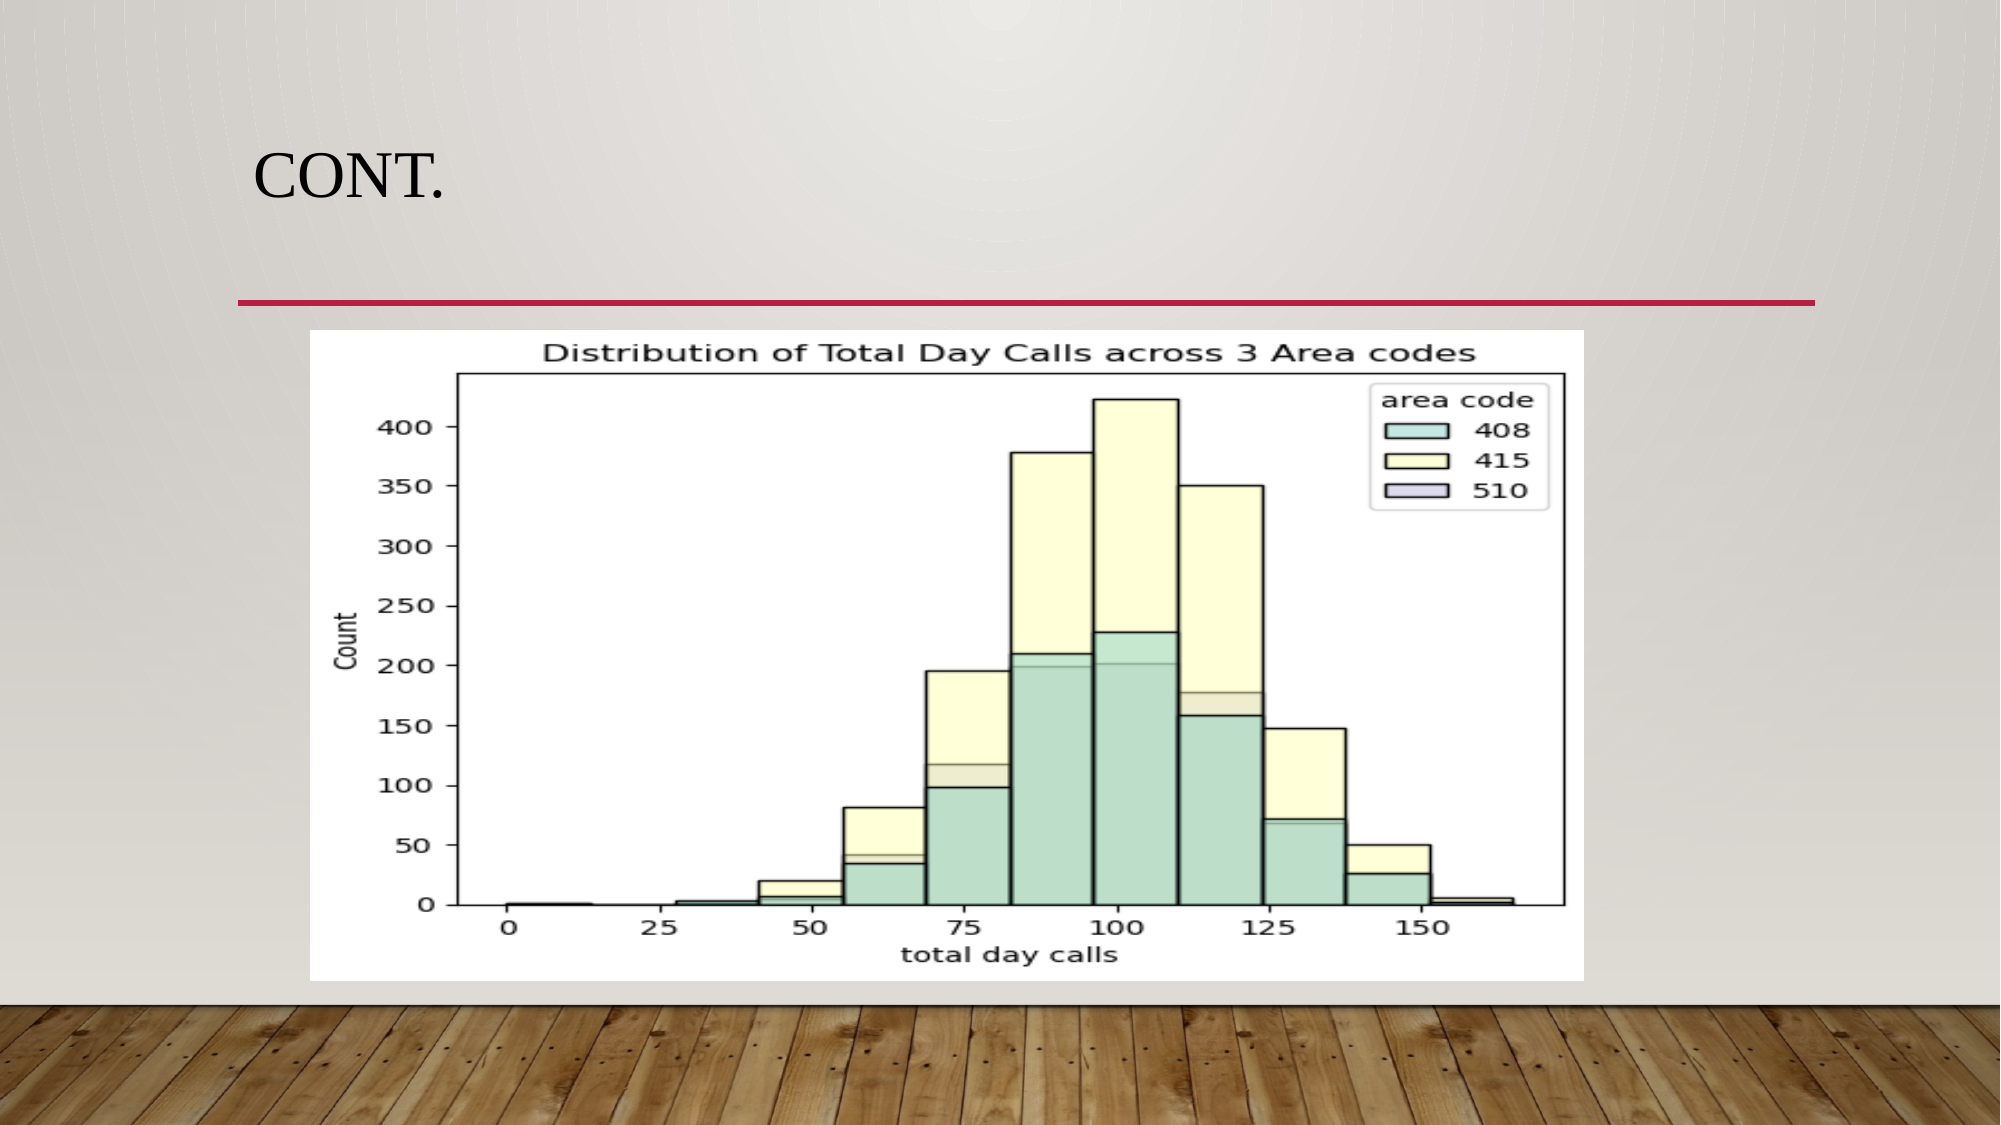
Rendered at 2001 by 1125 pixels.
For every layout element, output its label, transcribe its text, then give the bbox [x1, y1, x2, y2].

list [310, 330, 1585, 981]
title Cont. [238, 131, 1814, 305]
picture [0, 1005, 2000, 1125]
